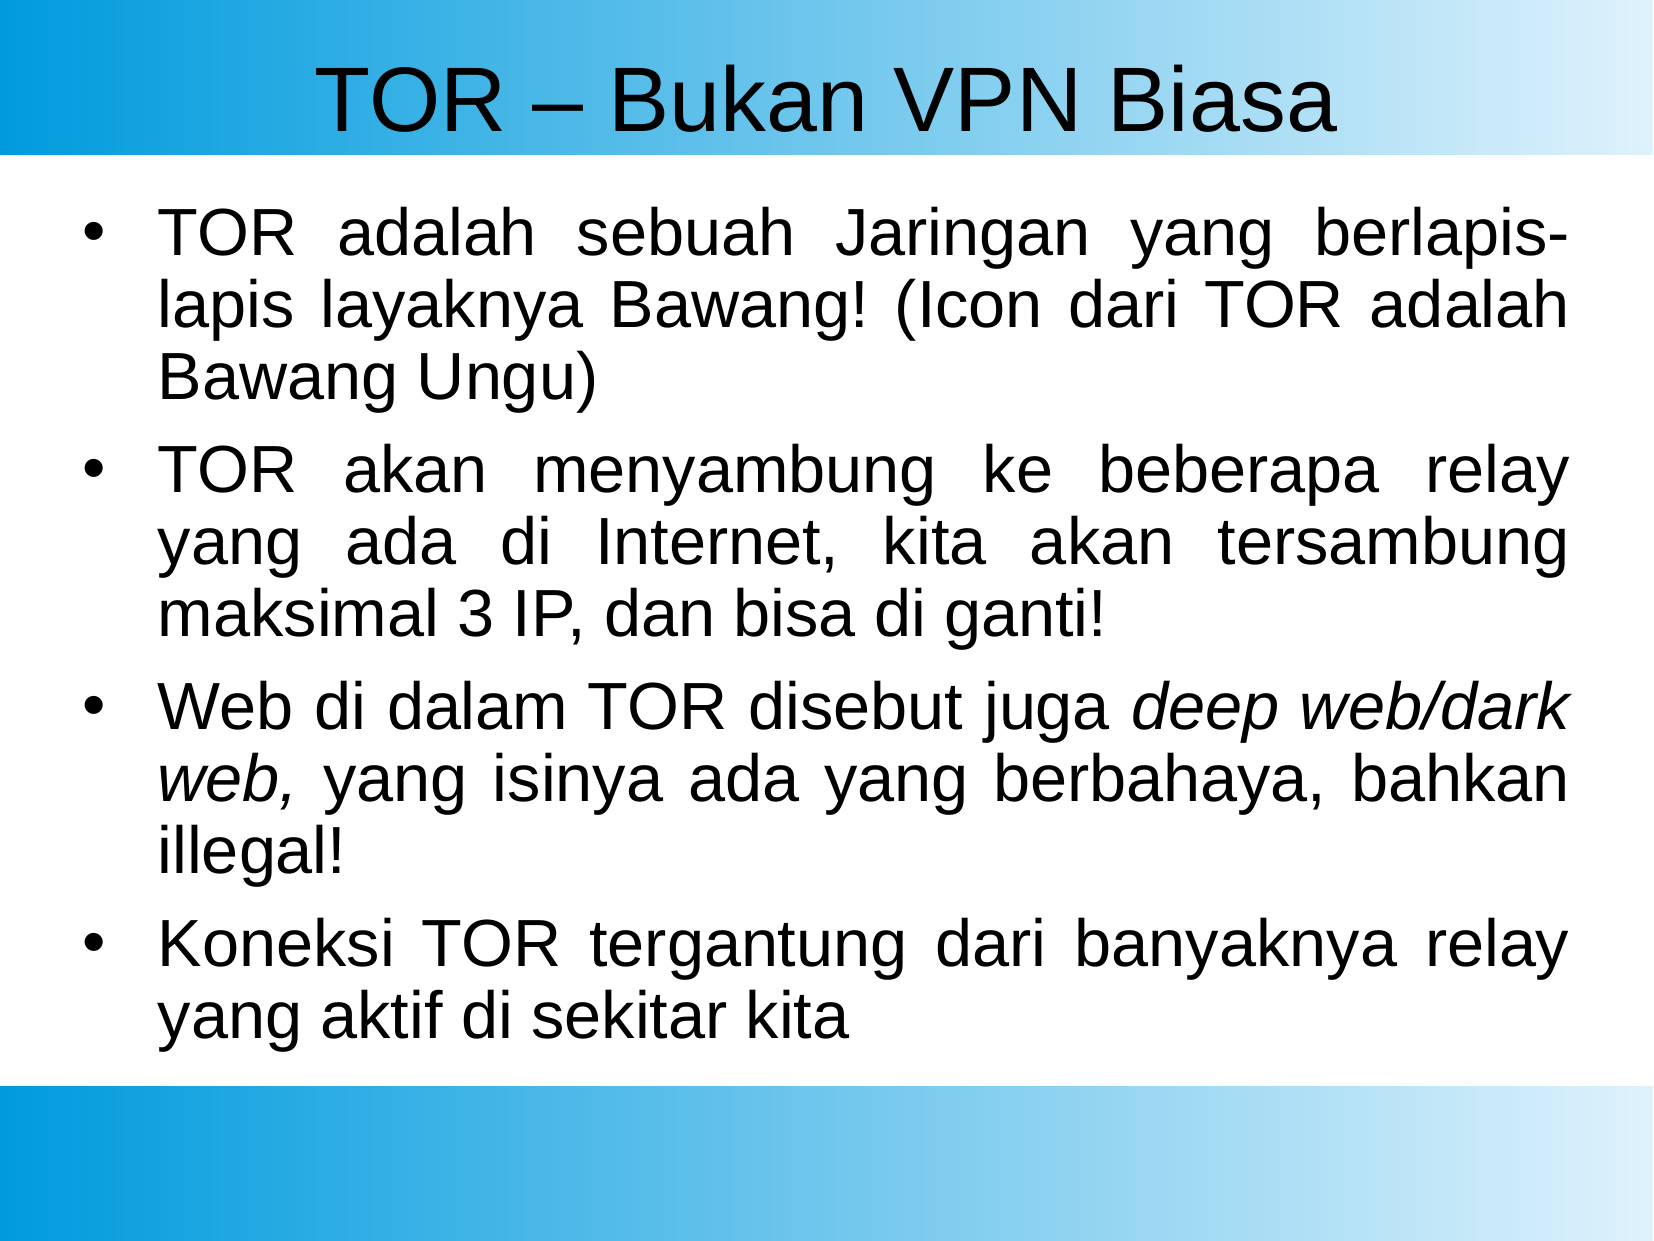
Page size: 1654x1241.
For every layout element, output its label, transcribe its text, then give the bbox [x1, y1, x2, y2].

title TOR – Bukan VPN Biasa [82, 49, 1571, 154]
list TOR adalah sebuah Jaringan yang berlapis-lapis layaknya Bawang! (Icon dari TOR adalah Bawang Ungu) TOR akan menyambung ke beberapa relay yang ada di Internet, kita akan tersambung maksimal 3 IP, dan bisa di ganti! Web di dalam TOR disebut juga deep web/dark web, yang isinya ada yang berbahaya, bahkan illegal! Koneksi TOR tergantung dari banyaknya relay yang aktif di sekitar kita [82, 198, 1571, 1083]
